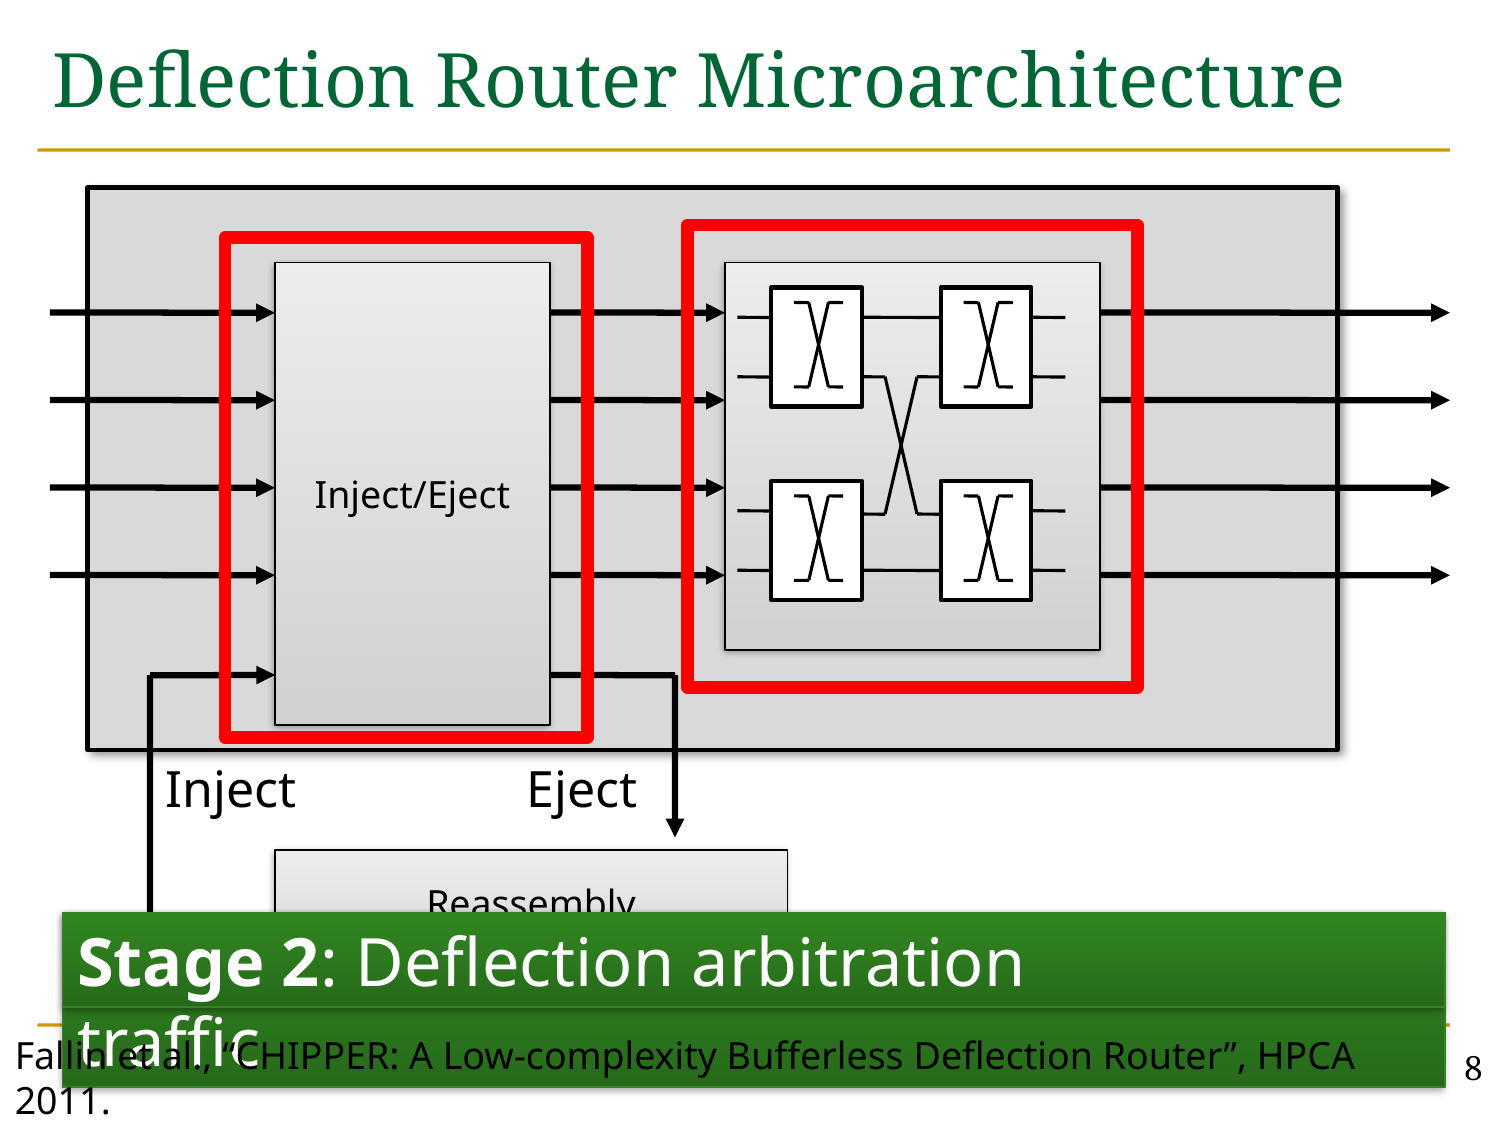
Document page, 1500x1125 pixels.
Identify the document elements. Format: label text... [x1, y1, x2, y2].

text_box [49, 312, 276, 576]
text_box [589, 585, 1340, 752]
text_box [85, 185, 1340, 309]
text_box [1099, 312, 1451, 576]
text_box Fallin et al., “CHIPPER: A Low-complexity Bufferless Deflection Router”, HPCA 2011. [0, 1024, 1438, 1125]
text_box [223, 235, 589, 740]
text_box [685, 223, 1139, 689]
text_box [154, 684, 670, 752]
text_box Reassembly Buffers [274, 849, 788, 909]
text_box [549, 312, 726, 576]
slide_number 8 [1438, 1024, 1498, 1101]
text_box Eject [512, 749, 653, 825]
text_box Stage 2: Deflection arbitration [62, 912, 1446, 1008]
text_box Stage 1: Ejection and injection of local traffic [62, 1014, 1446, 1088]
title Deflection Router Microarchitecture [37, 24, 1451, 150]
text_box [737, 287, 1066, 601]
text_box [85, 585, 223, 752]
text_box Inject [151, 749, 313, 825]
